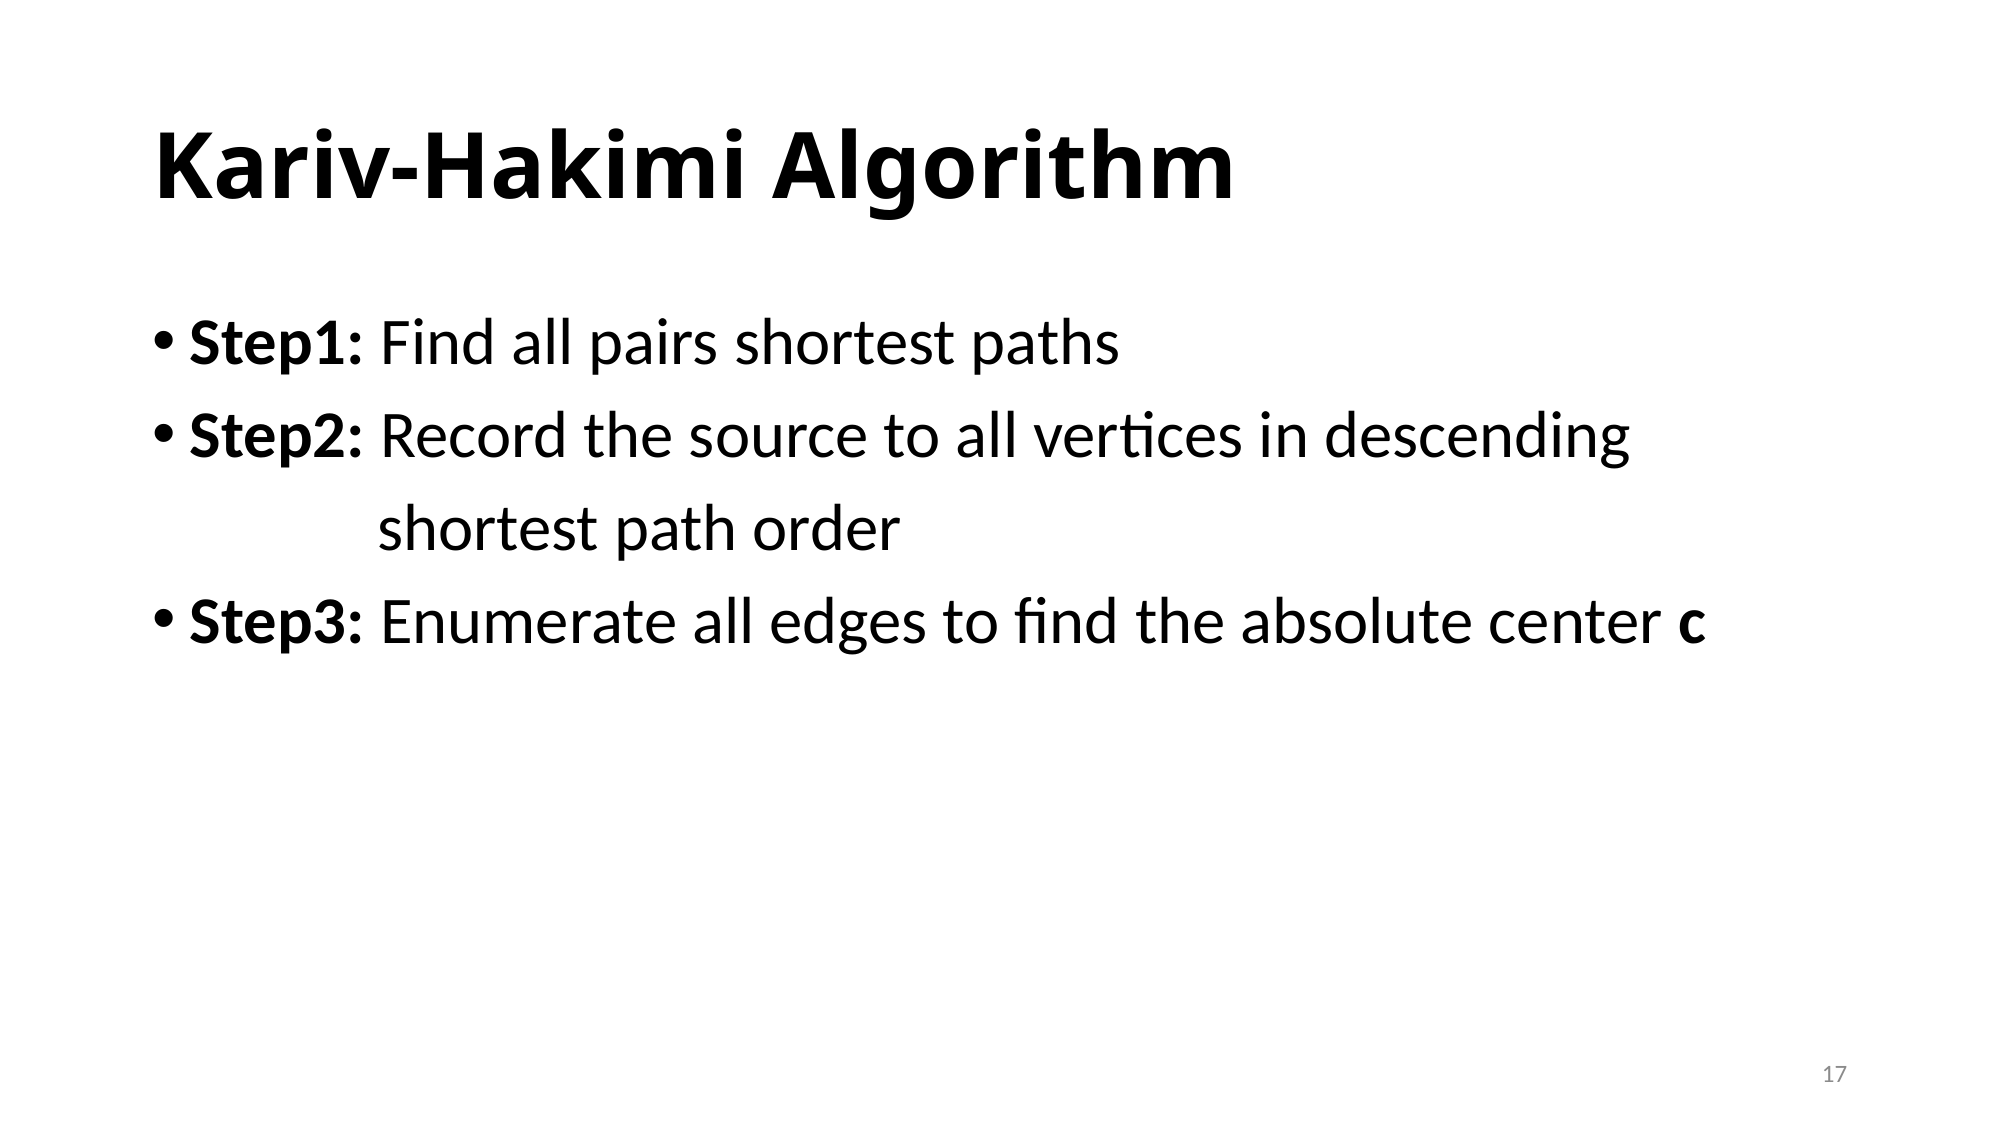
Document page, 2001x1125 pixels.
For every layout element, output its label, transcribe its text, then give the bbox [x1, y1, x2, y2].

title Kariv-Hakimi Algorithm [137, 59, 1863, 278]
list Step1: Find all pairs shortest paths Step2: Record the source to all vertices in descending shortest path order Step3: Enumerate all edges to find the absolute center c [137, 299, 1863, 1014]
slide_number 17 [1412, 1042, 1863, 1103]
